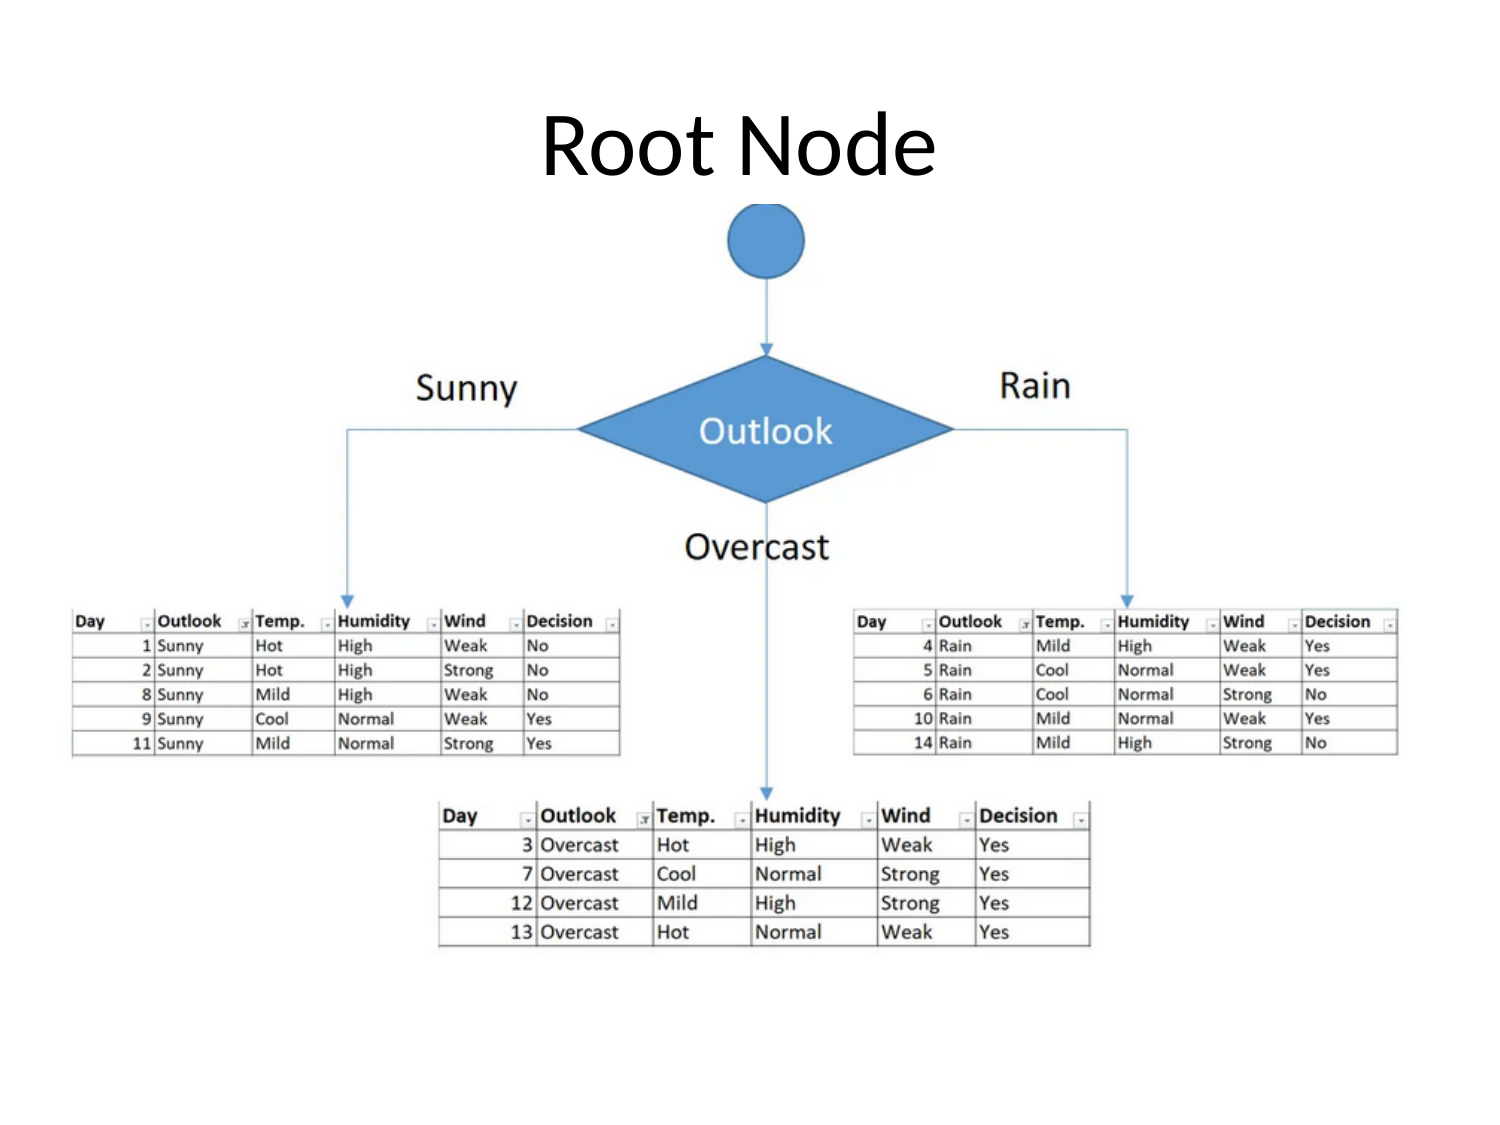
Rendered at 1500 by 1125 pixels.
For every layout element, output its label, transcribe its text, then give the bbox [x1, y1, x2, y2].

title Root Node [75, 45, 1425, 233]
picture [20, 204, 1412, 958]
